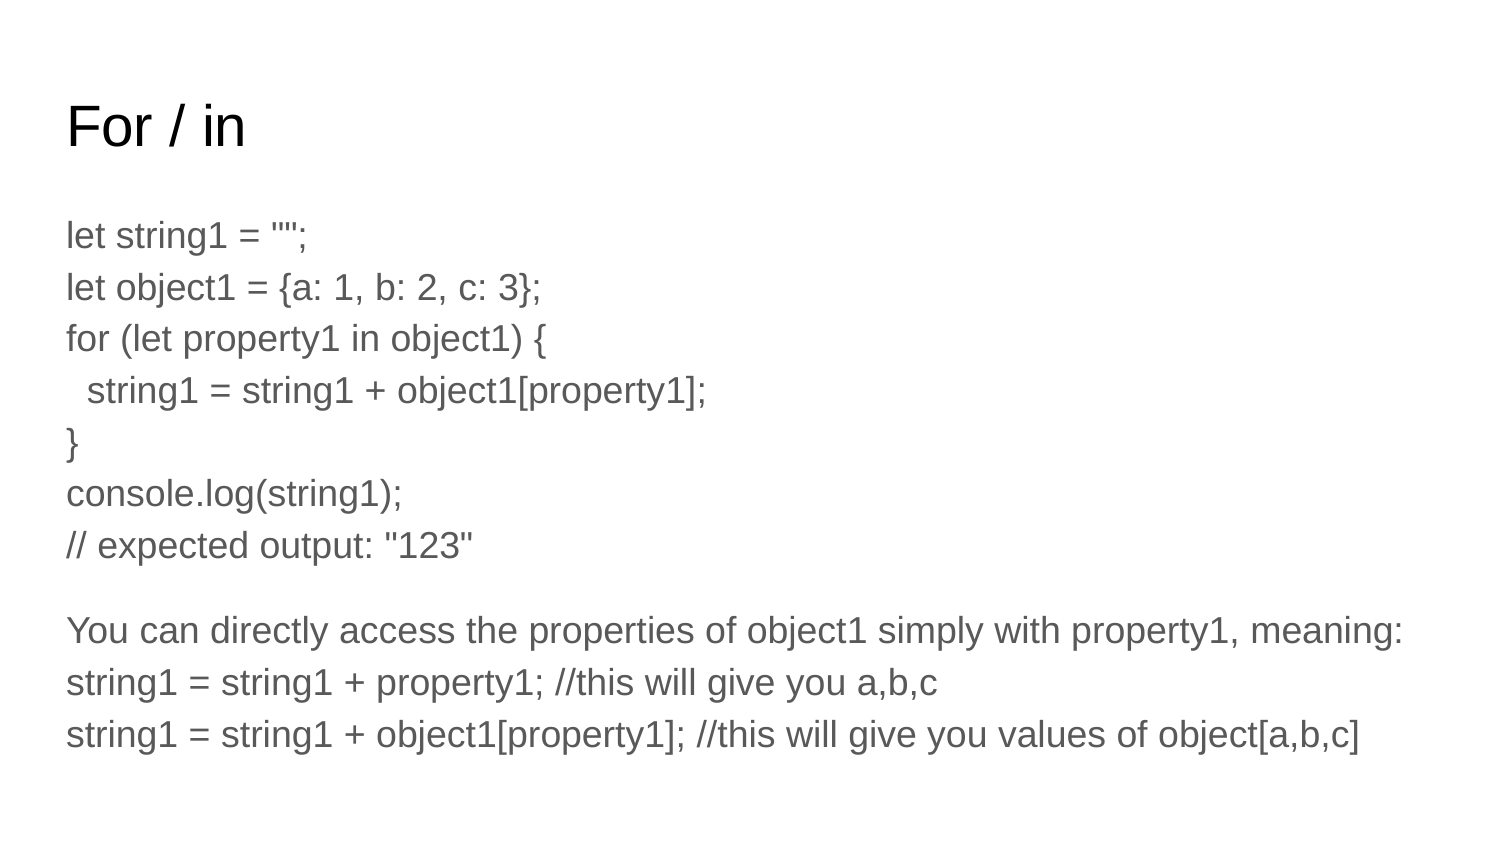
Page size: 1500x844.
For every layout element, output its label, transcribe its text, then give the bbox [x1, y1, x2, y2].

title For / in [51, 72, 1449, 167]
list let string1 = ""; let object1 = {a: 1, b: 2, c: 3}; for (let property1 in object1) { string1 = string1 + object1[property1]; } console.log(string1); // expected output: "123" You can directly access the properties of object1 simply with property1, meaning: string1 = string1 + property1; //this will give you a,b,c string1 = string1 + object1[property1]; //this will give you values of object[a,b,c] [51, 189, 1449, 750]
